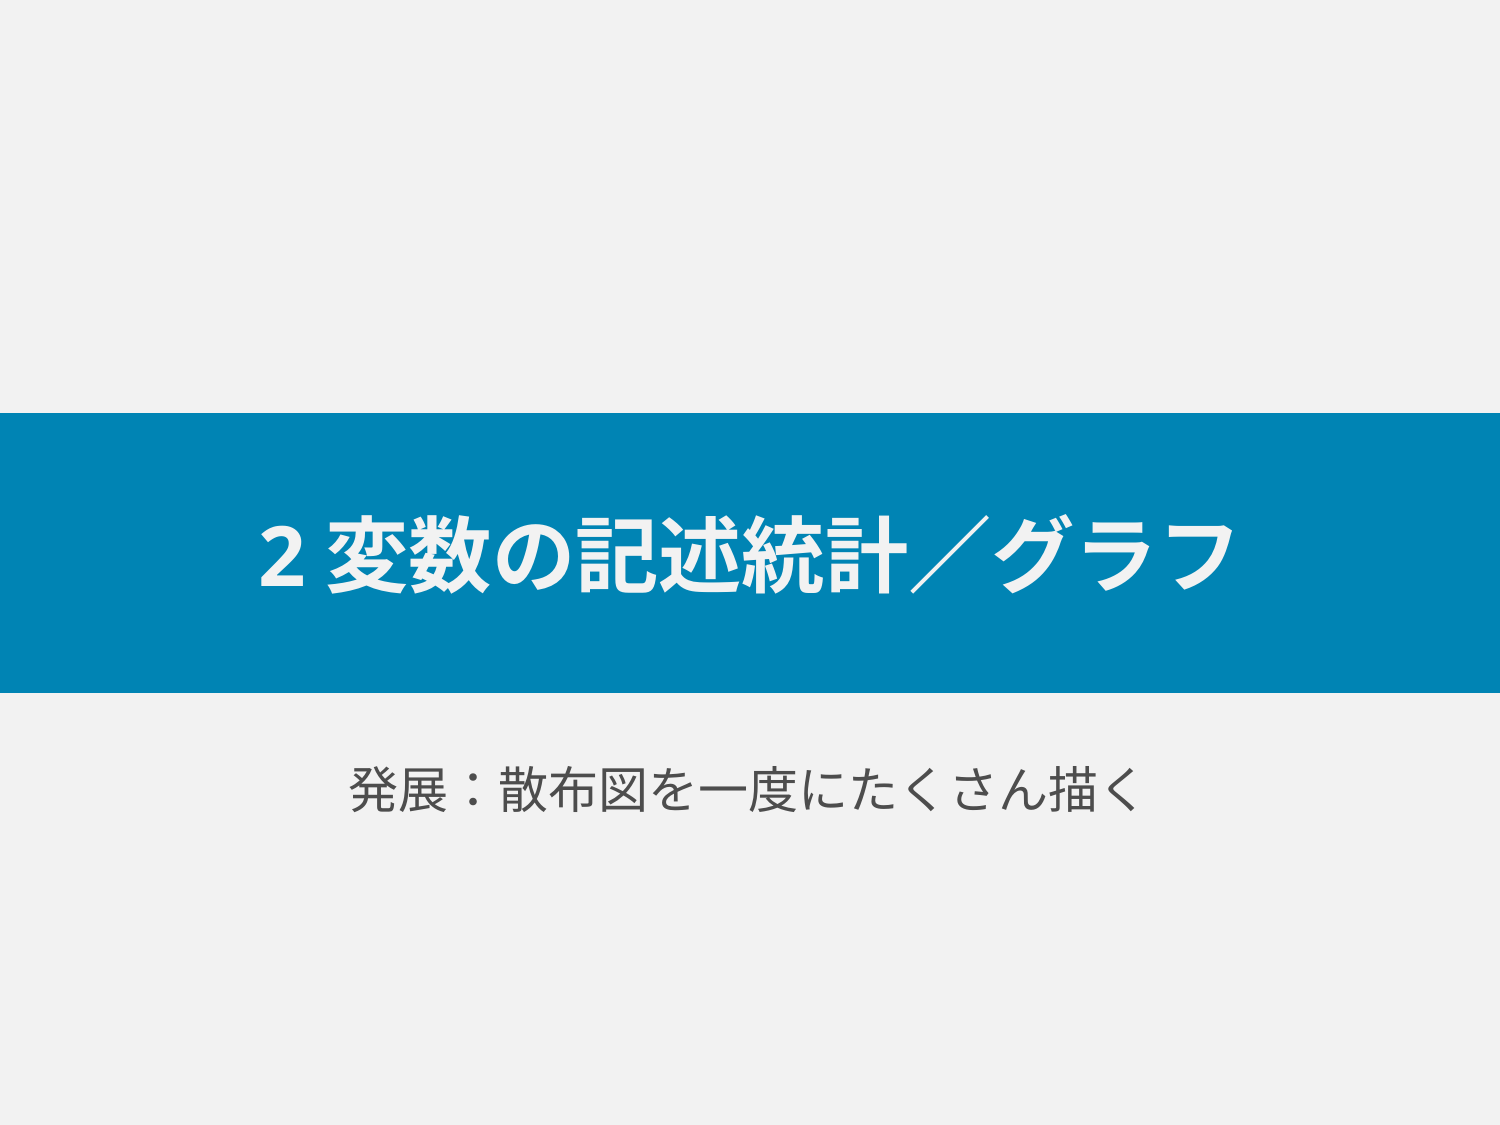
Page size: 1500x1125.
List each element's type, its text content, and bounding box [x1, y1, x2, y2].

list 発展：散布図を一度にたくさん描く [0, 720, 1500, 868]
title 2変数の記述統計／グラフ [0, 413, 1500, 693]
